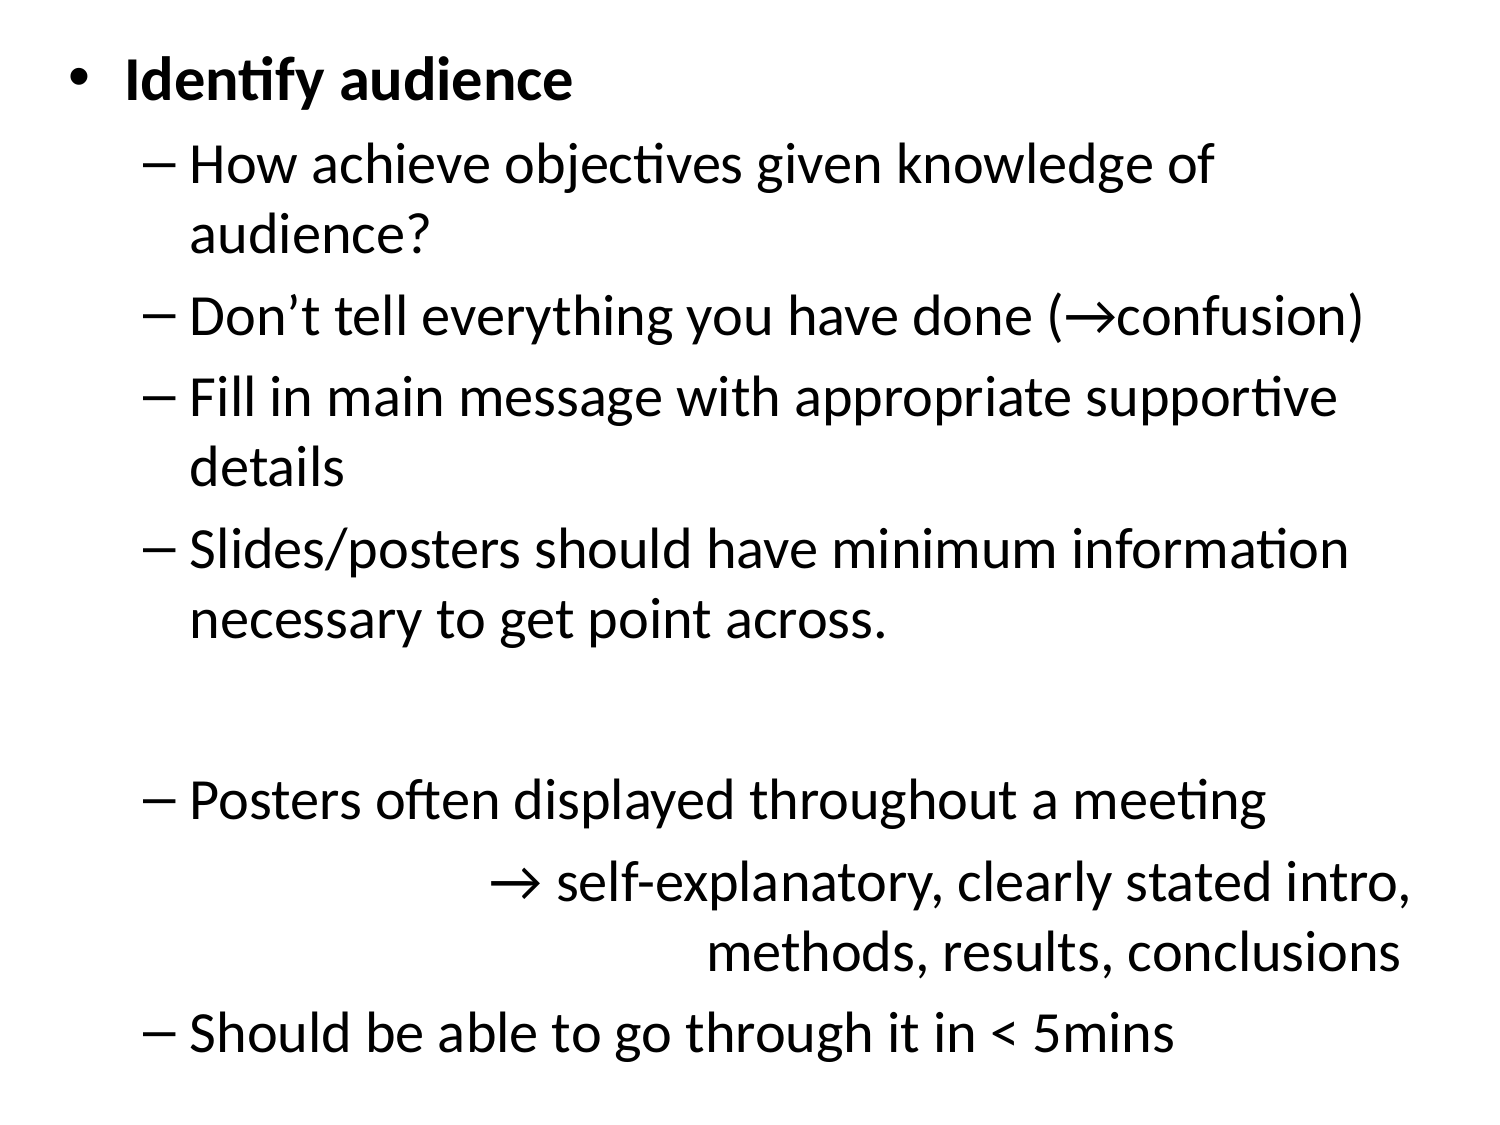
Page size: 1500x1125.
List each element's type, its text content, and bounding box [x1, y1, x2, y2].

list Identify audience How achieve objectives given knowledge of audience? Don’t tell everything you have done (→confusion) Fill in main message with appropriate supportive details Slides/posters should have minimum information necessary to get point across. Posters often displayed throughout a meeting → self-explanatory, clearly stated intro, methods, results, conclusions Should be able to go through it in < 5mins [53, 30, 1479, 970]
